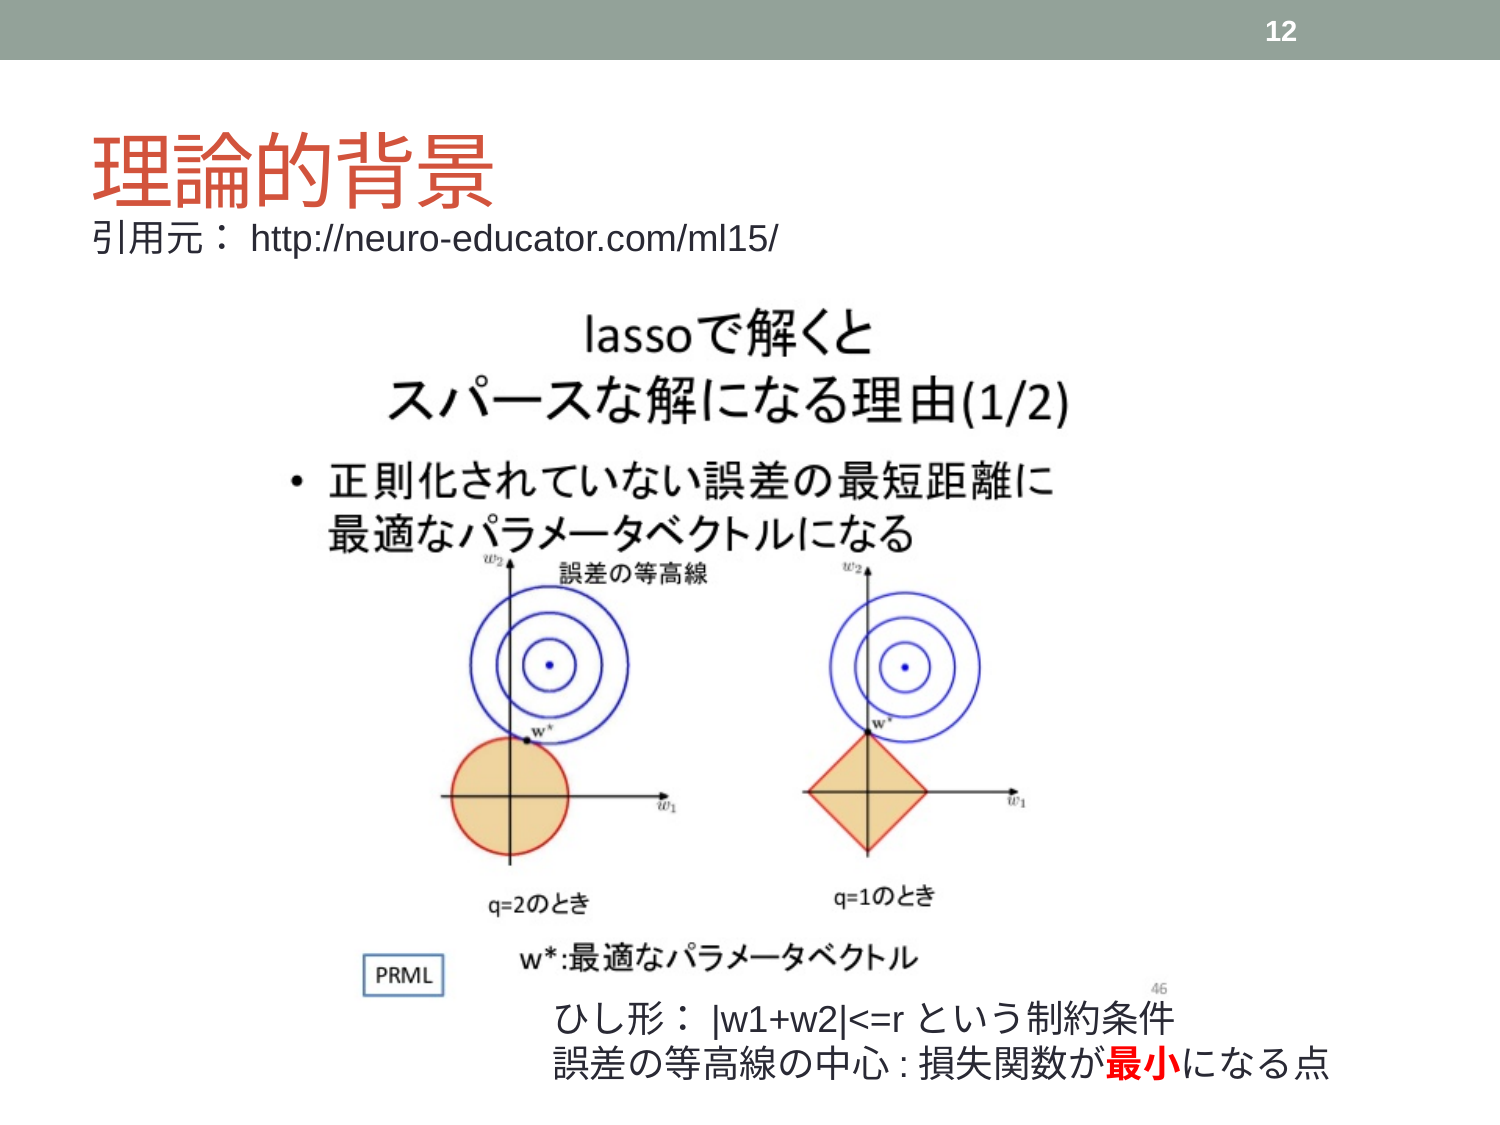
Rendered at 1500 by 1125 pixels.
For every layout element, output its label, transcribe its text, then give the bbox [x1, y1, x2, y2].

text_box 引用元：http://neuro-educator.com/ml15/ [76, 206, 1069, 267]
title 理論的背景 [75, 87, 1425, 250]
text_box ひし形：|w1+w2|<=rという制約条件 誤差の等高線の中心:損失関数が最小になる点 [537, 987, 1353, 1093]
slide_number 12 [1250, 3, 1425, 57]
picture [229, 274, 1228, 1024]
